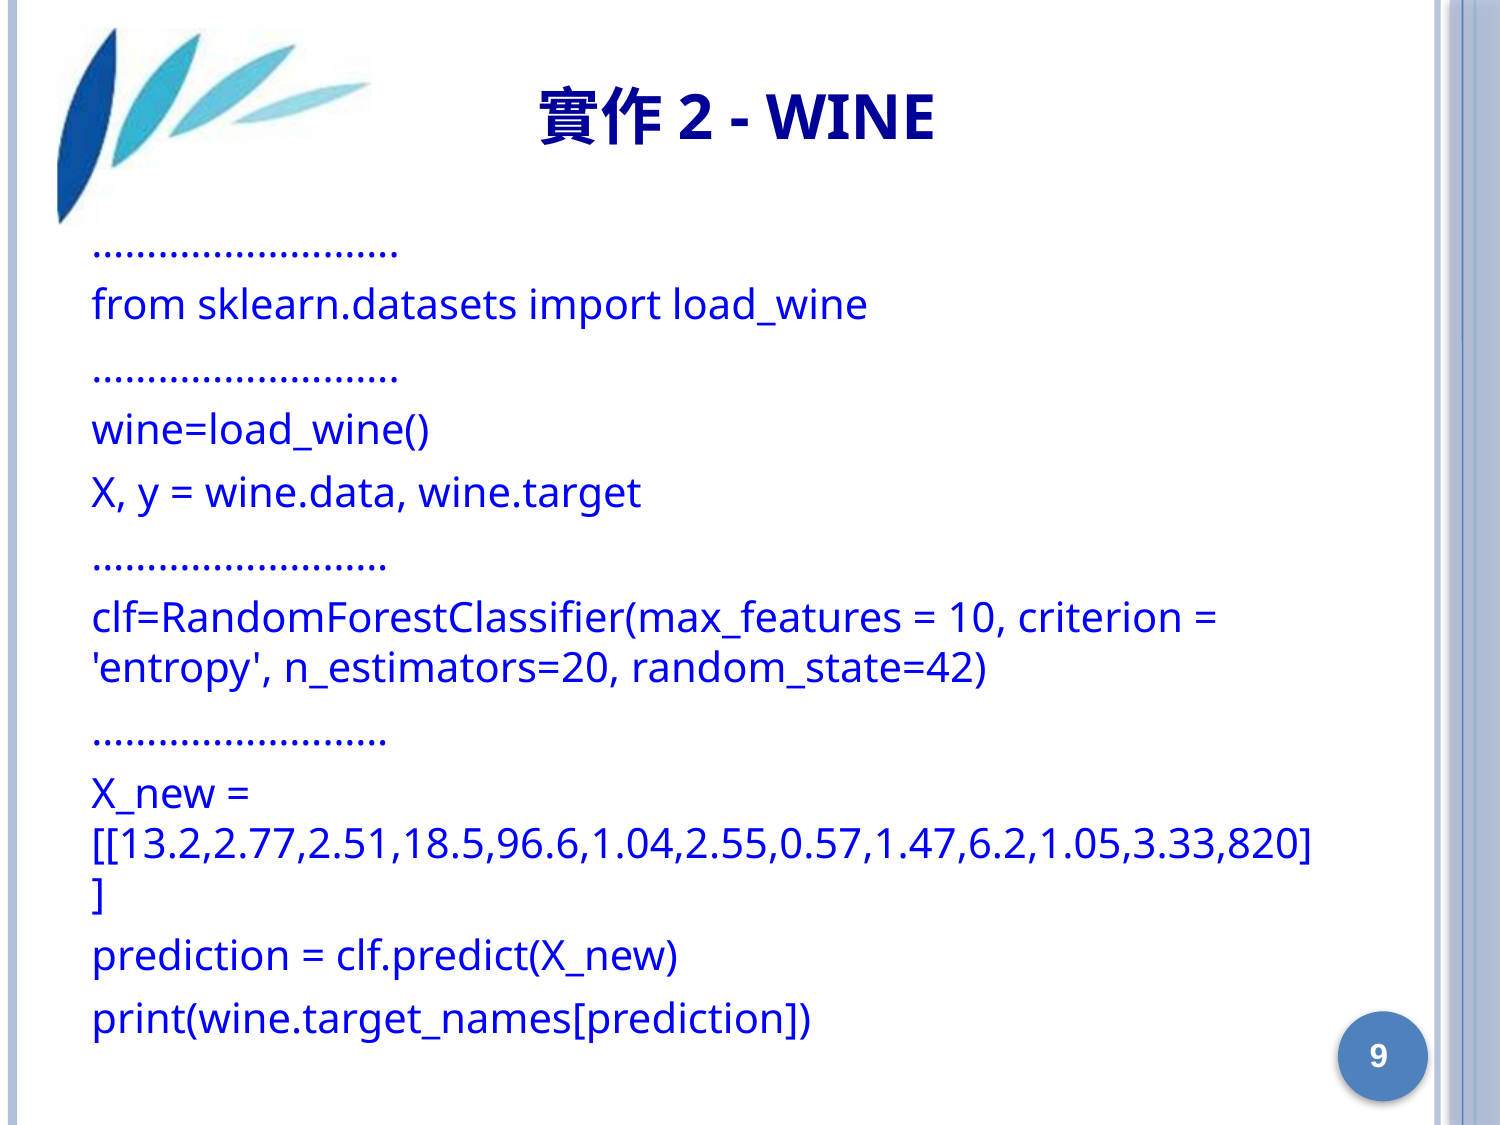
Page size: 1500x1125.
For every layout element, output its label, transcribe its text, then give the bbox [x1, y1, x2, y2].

title 實作2 - wine [75, 45, 1400, 185]
list ………………………. from sklearn.datasets import load_wine ………………………. wine=load_wine() X, y = wine.data, wine.target ……………………… clf=RandomForestClassifier(max_features = 10, criterion = 'entropy', n_estimators=20, random_state=42) ……………………… X_new = [[13.2,2.77,2.51,18.5,96.6,1.04,2.55,0.57,1.47,6.2,1.05,3.33,820]] prediction = clf.predict(X_new) print(wine.target_names[prediction]) [76, 208, 1343, 1083]
slide_number 9 [1328, 1011, 1429, 1097]
picture [53, 13, 384, 242]
